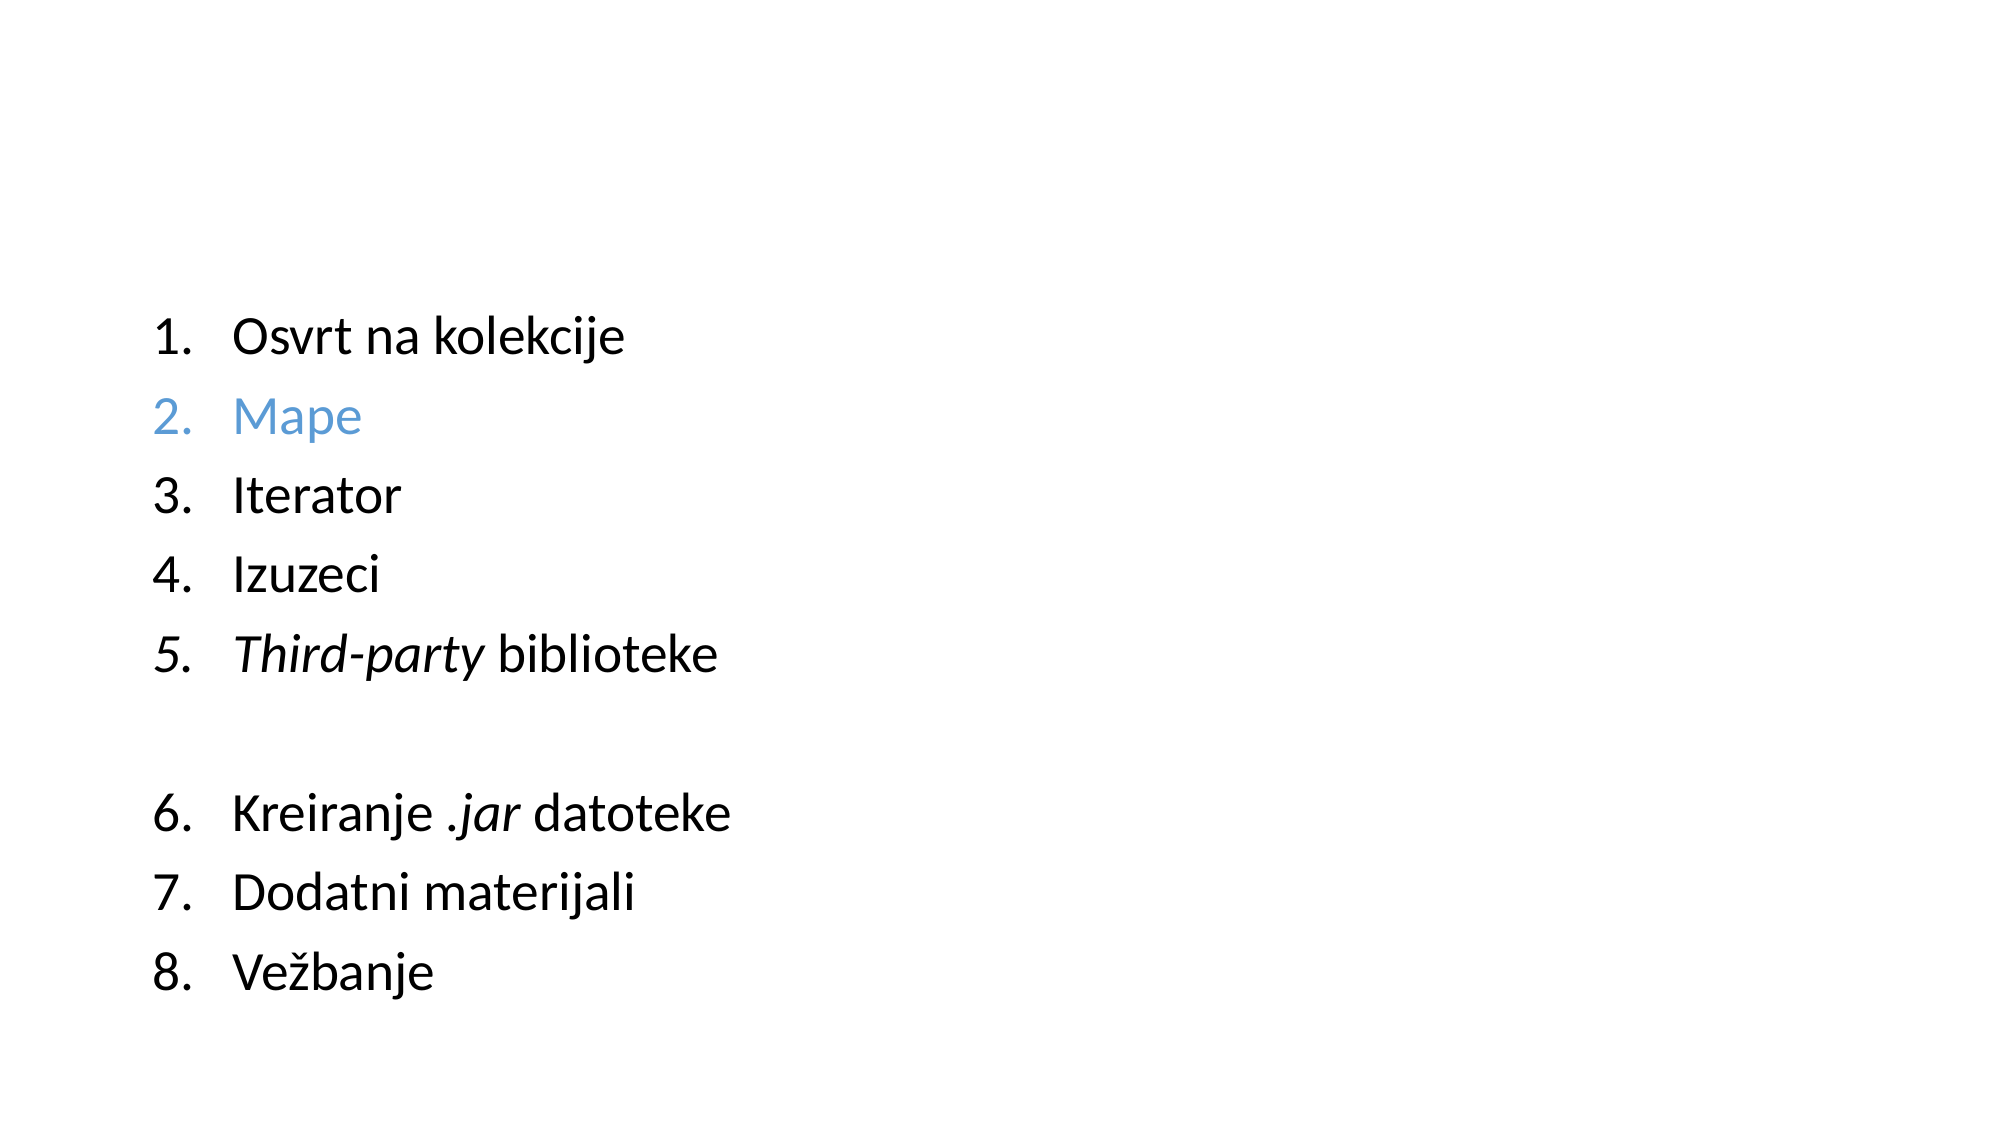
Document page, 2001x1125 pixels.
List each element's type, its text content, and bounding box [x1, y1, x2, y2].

list Osvrt na kolekcije Mape Iterator Izuzeci Third-party biblioteke Kreiranje .jar datoteke Dodatni materijali Vežbanje [137, 299, 1863, 1014]
